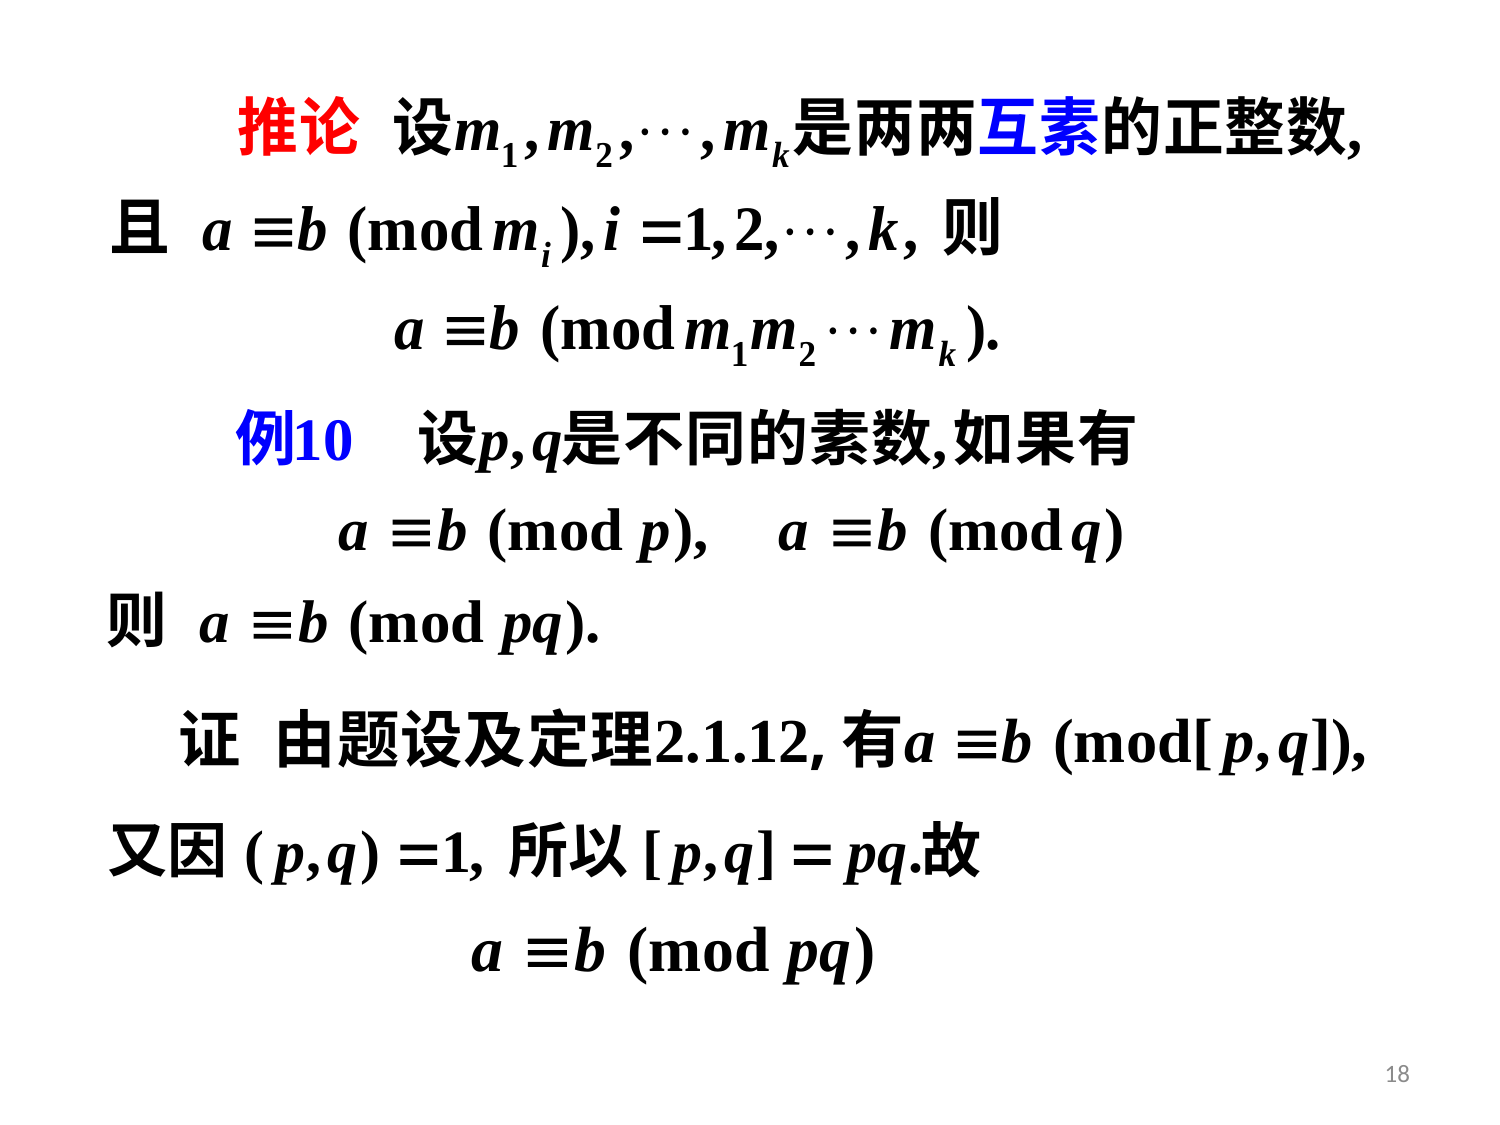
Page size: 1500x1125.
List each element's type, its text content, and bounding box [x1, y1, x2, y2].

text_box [102, 87, 1375, 378]
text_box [462, 912, 888, 998]
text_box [99, 399, 1151, 666]
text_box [99, 812, 993, 898]
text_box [170, 699, 1376, 789]
slide_number 18 [1074, 1042, 1425, 1103]
